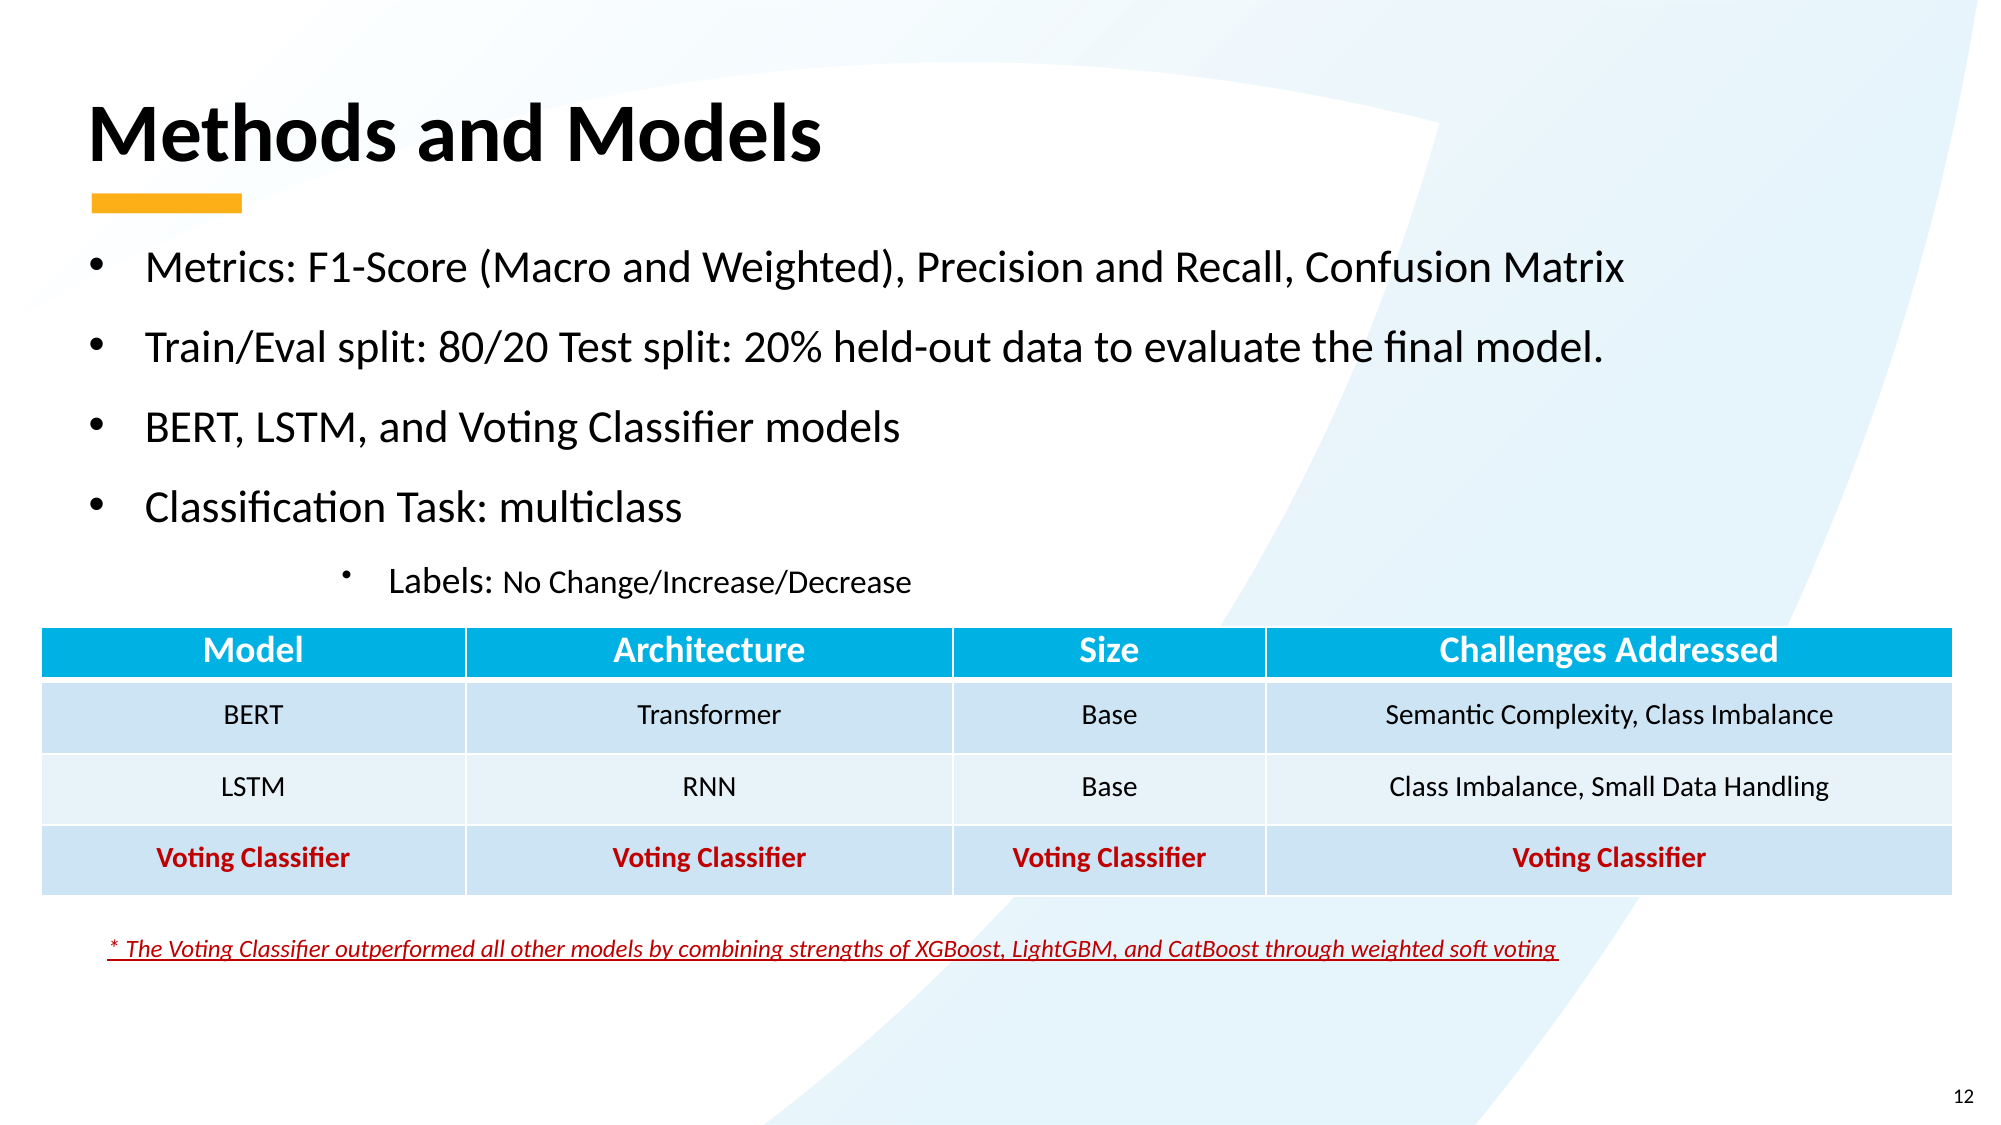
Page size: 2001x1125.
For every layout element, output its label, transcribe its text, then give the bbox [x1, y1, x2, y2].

table_header Model [42, 628, 465, 677]
text_box Methods and Models [87, 77, 1907, 192]
table_cell Semantic Complexity, Class Imbalance [1267, 683, 1952, 753]
table_header Size [954, 628, 1265, 677]
table_cell Voting Classifier [42, 826, 465, 895]
table_cell Base [954, 683, 1265, 753]
table_cell BERT [42, 683, 465, 753]
table_cell RNN [467, 755, 952, 824]
table_cell LSTM [42, 755, 465, 824]
text_box Metrics: F1-Score (Macro and Weighted), Precision and Recall, Confusion Matrix Train/Eval split: 80/20 Test split: 20% held-out data to evaluate the final model. BERT, LSTM, and Voting Classifier models Classification Task: multiclass Labels: No Change/Increase/Decrease [88, 897, 1908, 981]
picture [0, 0, 2001, 1125]
table_cell Voting Classifier [467, 826, 952, 895]
table_header Challenges Addressed [1267, 628, 1952, 677]
table_cell Voting Classifier [1267, 826, 1952, 895]
table_cell Base [954, 755, 1265, 824]
table_cell Voting Classifier [954, 826, 1265, 895]
text_box Metrics: F1-Score (Macro and Weighted), Precision and Recall, Confusion Matrix Train/Eval split: 80/20 Test split: 20% held-out data to evaluate the final model. BERT, LSTM, and Voting Classifier models Classification Task: multiclass Labels: No Change/Increase/Decrease [88, 236, 1908, 626]
table_cell Class Imbalance, Small Data Handling [1267, 755, 1952, 824]
text_box * The Voting Classifier outperformed all other models by combining strengths of XGBoost, LightGBM, and CatBoost through weighted soft voting [92, 924, 1727, 970]
table_header Architecture [467, 628, 952, 677]
table_cell Transformer [467, 683, 952, 753]
